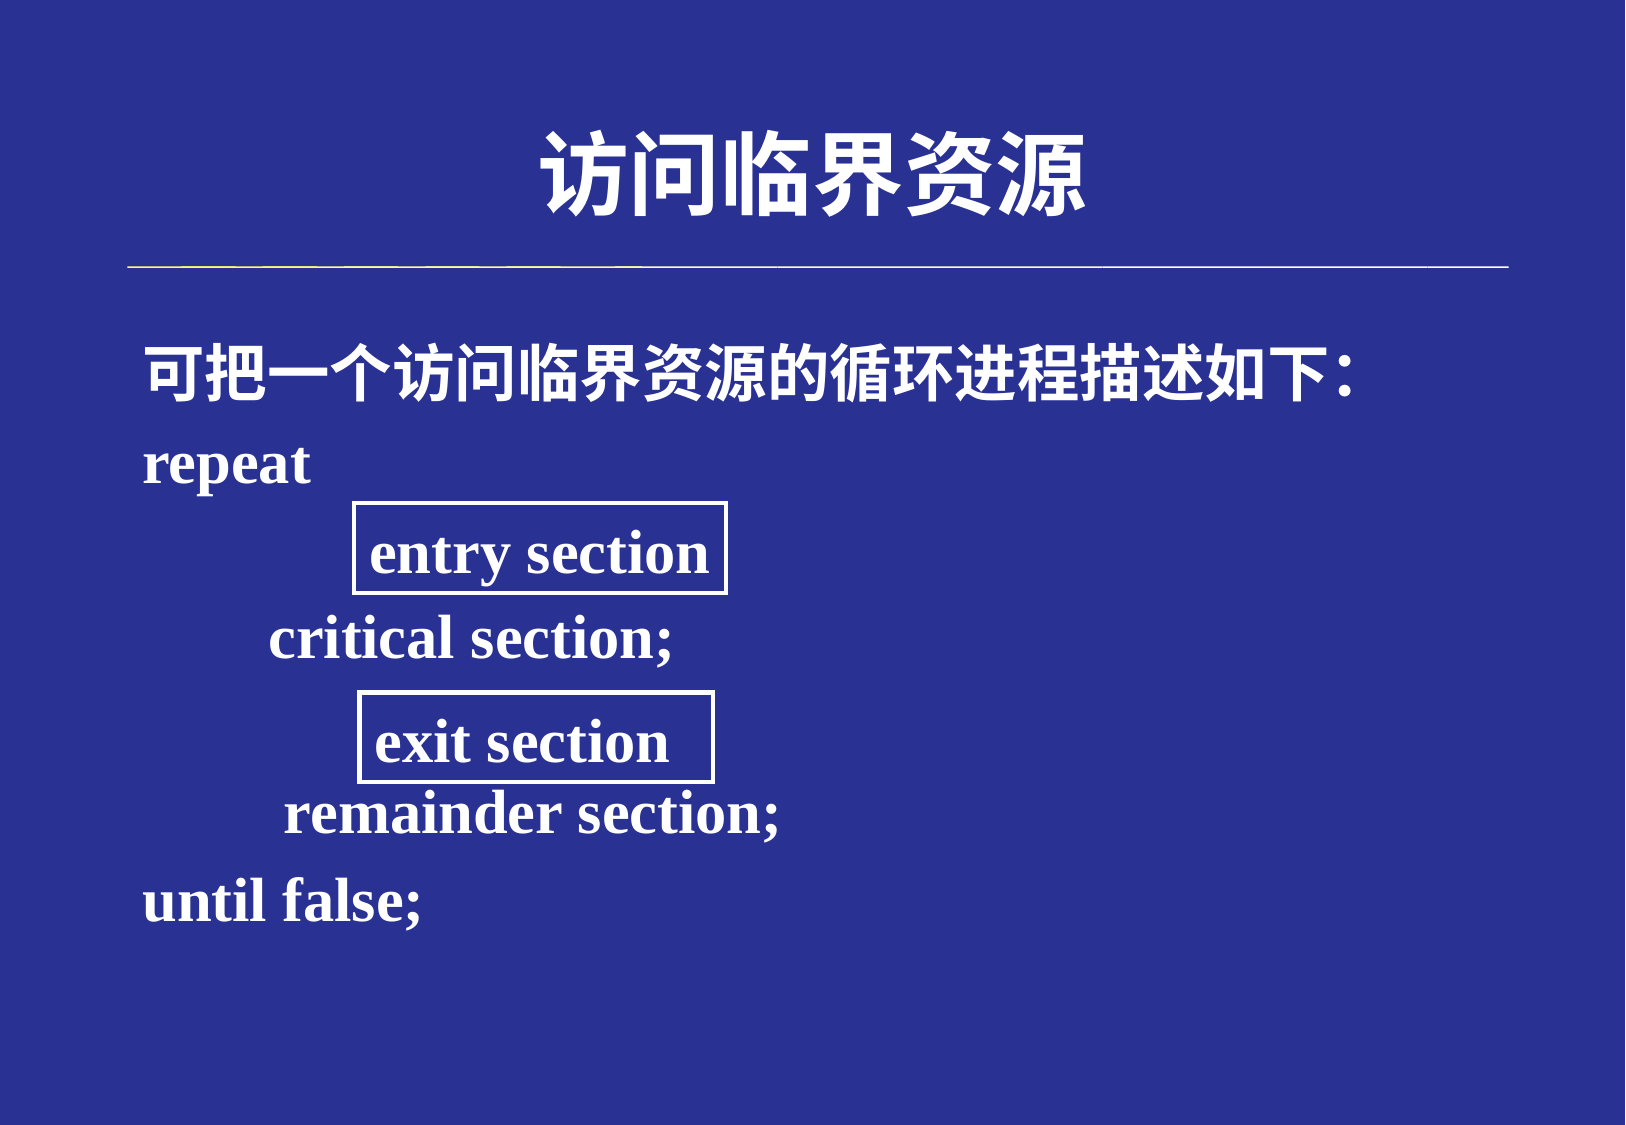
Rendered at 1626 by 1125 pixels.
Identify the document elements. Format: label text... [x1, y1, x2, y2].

title 访问临界资源 [121, 77, 1504, 266]
text_box exit section [359, 692, 714, 783]
list 可把一个访问临界资源的循环进程描述如下： repeat critical section; remainder section; until false; [127, 326, 1509, 1064]
text_box entry section [354, 503, 726, 594]
